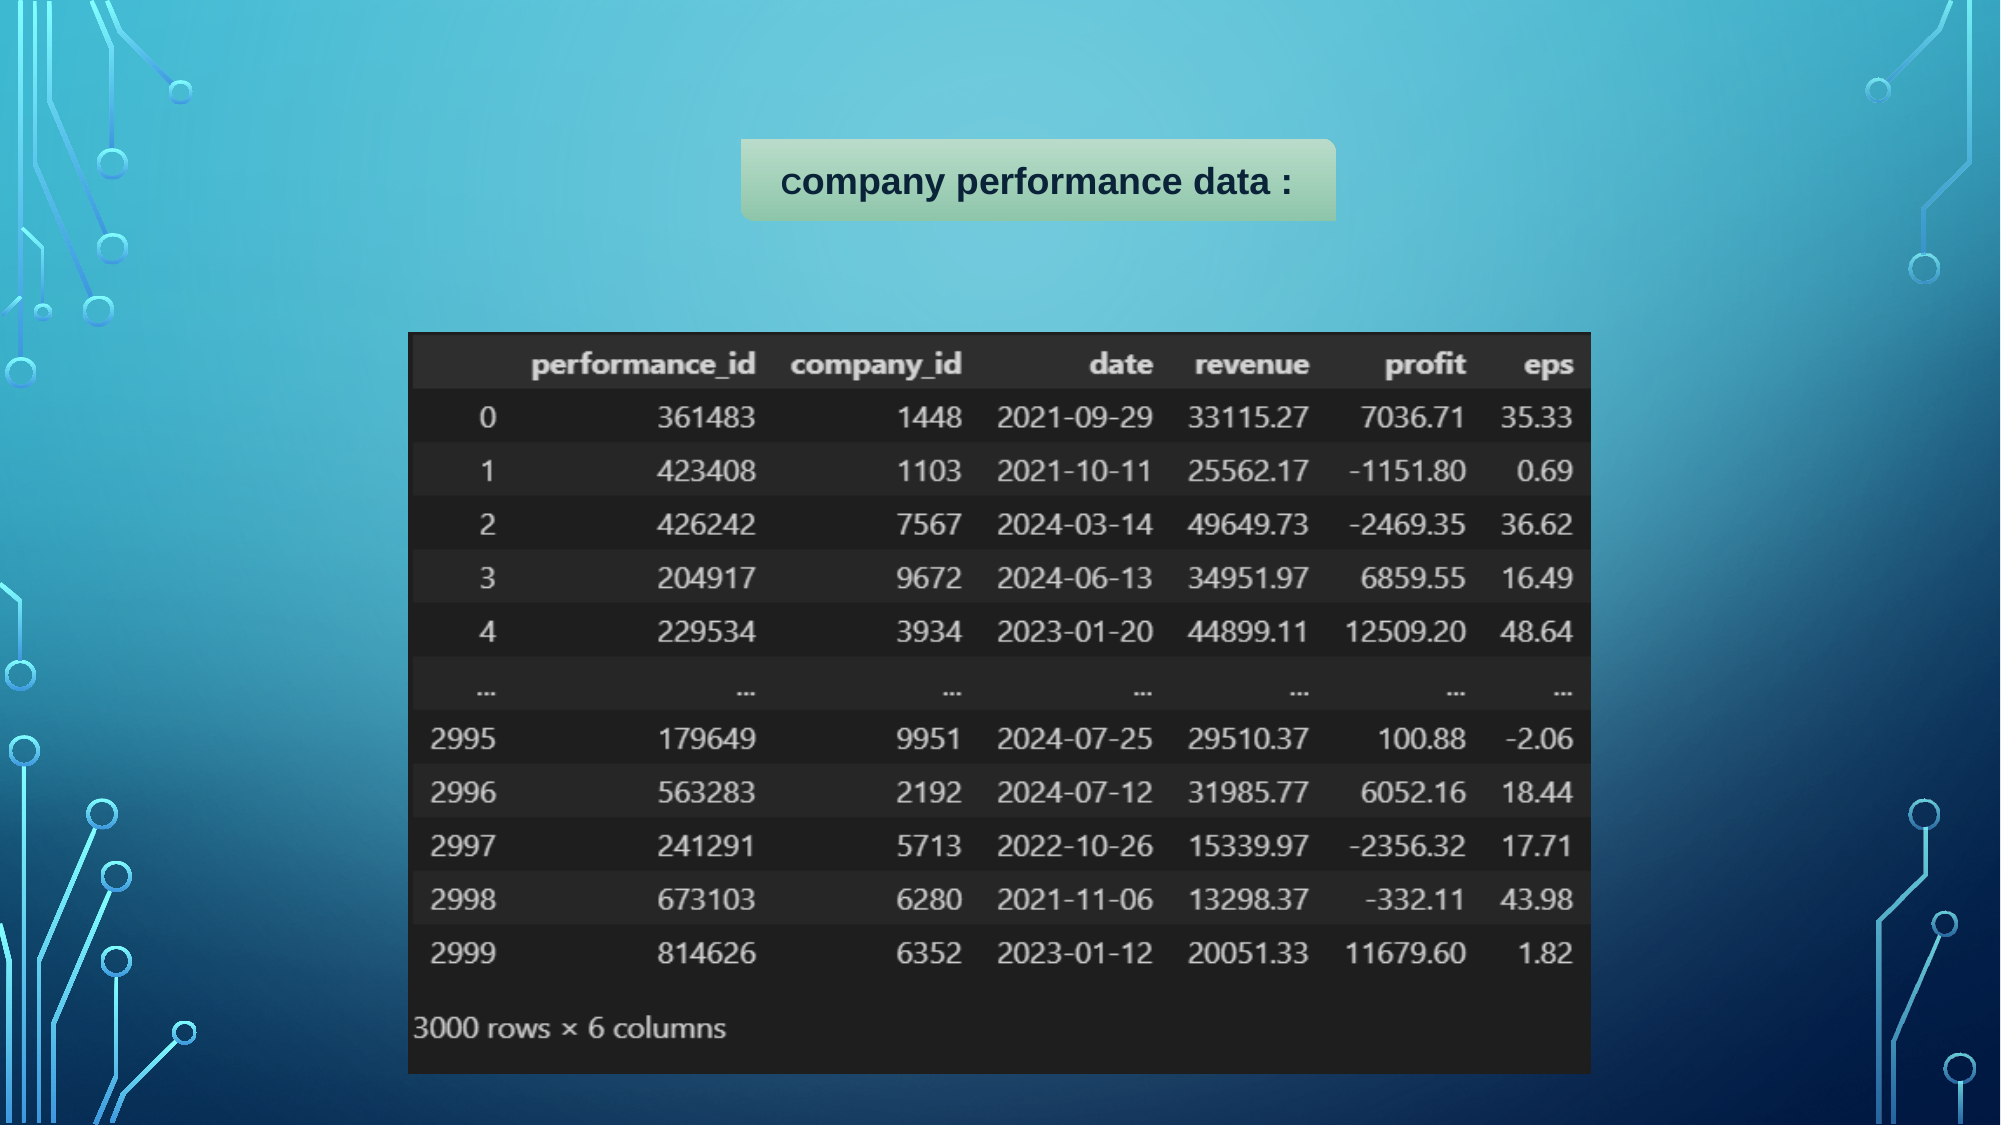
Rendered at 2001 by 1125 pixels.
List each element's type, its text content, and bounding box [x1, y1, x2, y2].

text_box Company performance data : [740, 138, 1336, 221]
picture [408, 331, 1591, 1074]
